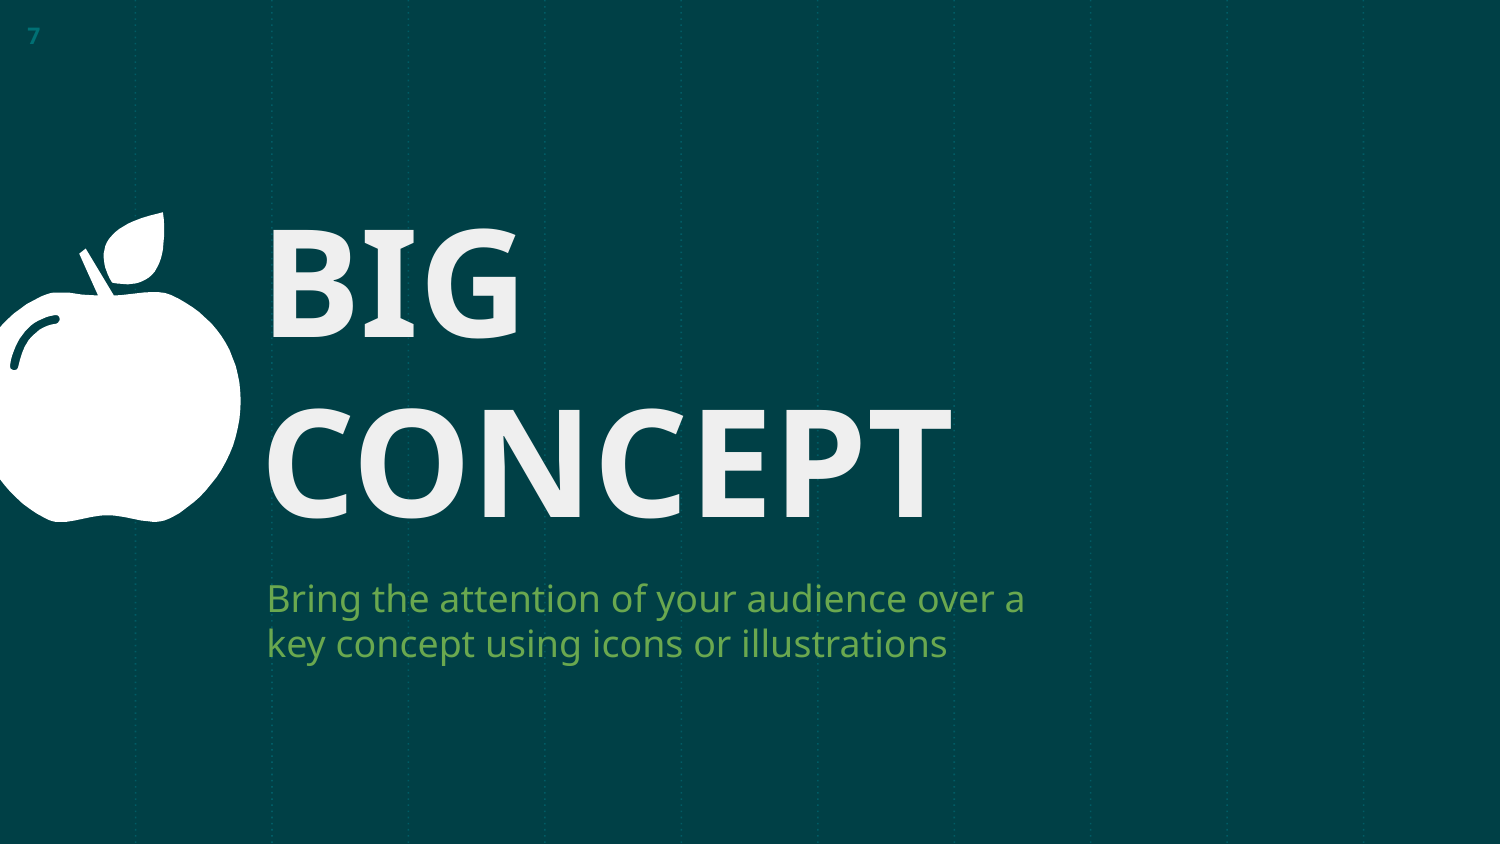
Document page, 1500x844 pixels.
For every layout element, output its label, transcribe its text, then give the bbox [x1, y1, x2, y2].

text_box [0, 211, 241, 522]
text_box <numéro> [12, 6, 103, 66]
text_box Bring the attention of your audience over a key concept using icons or illustrations [251, 559, 1096, 689]
text_box BIG CONCEPT [245, 372, 1230, 563]
